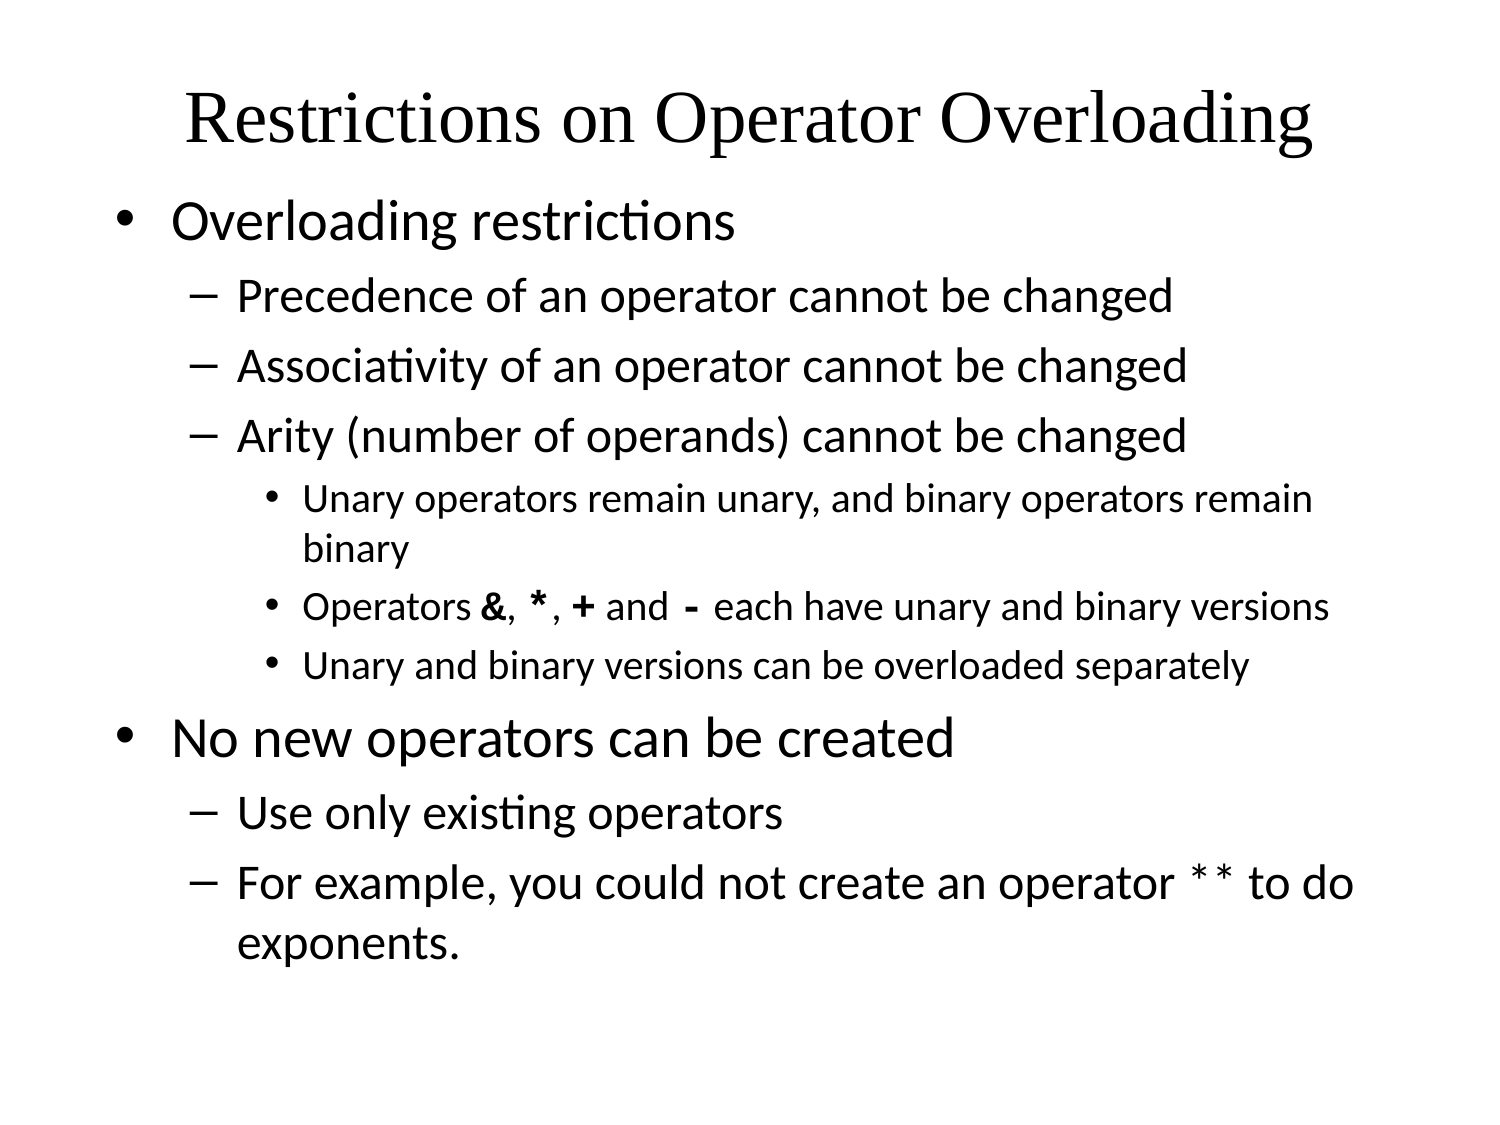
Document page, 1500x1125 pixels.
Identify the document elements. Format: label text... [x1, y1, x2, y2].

list Overloading restrictions Precedence of an operator cannot be changed Associativity of an operator cannot be changed Arity (number of operands) cannot be changed Unary operators remain unary, and binary operators remain binary Operators &, *, + and - each have unary and binary versions Unary and binary versions can be overloaded separately No new operators can be created Use only existing operators For example, you could not create an operator ** to do exponents. [99, 174, 1425, 1125]
title Restrictions on Operator Overloading [112, 37, 1388, 174]
